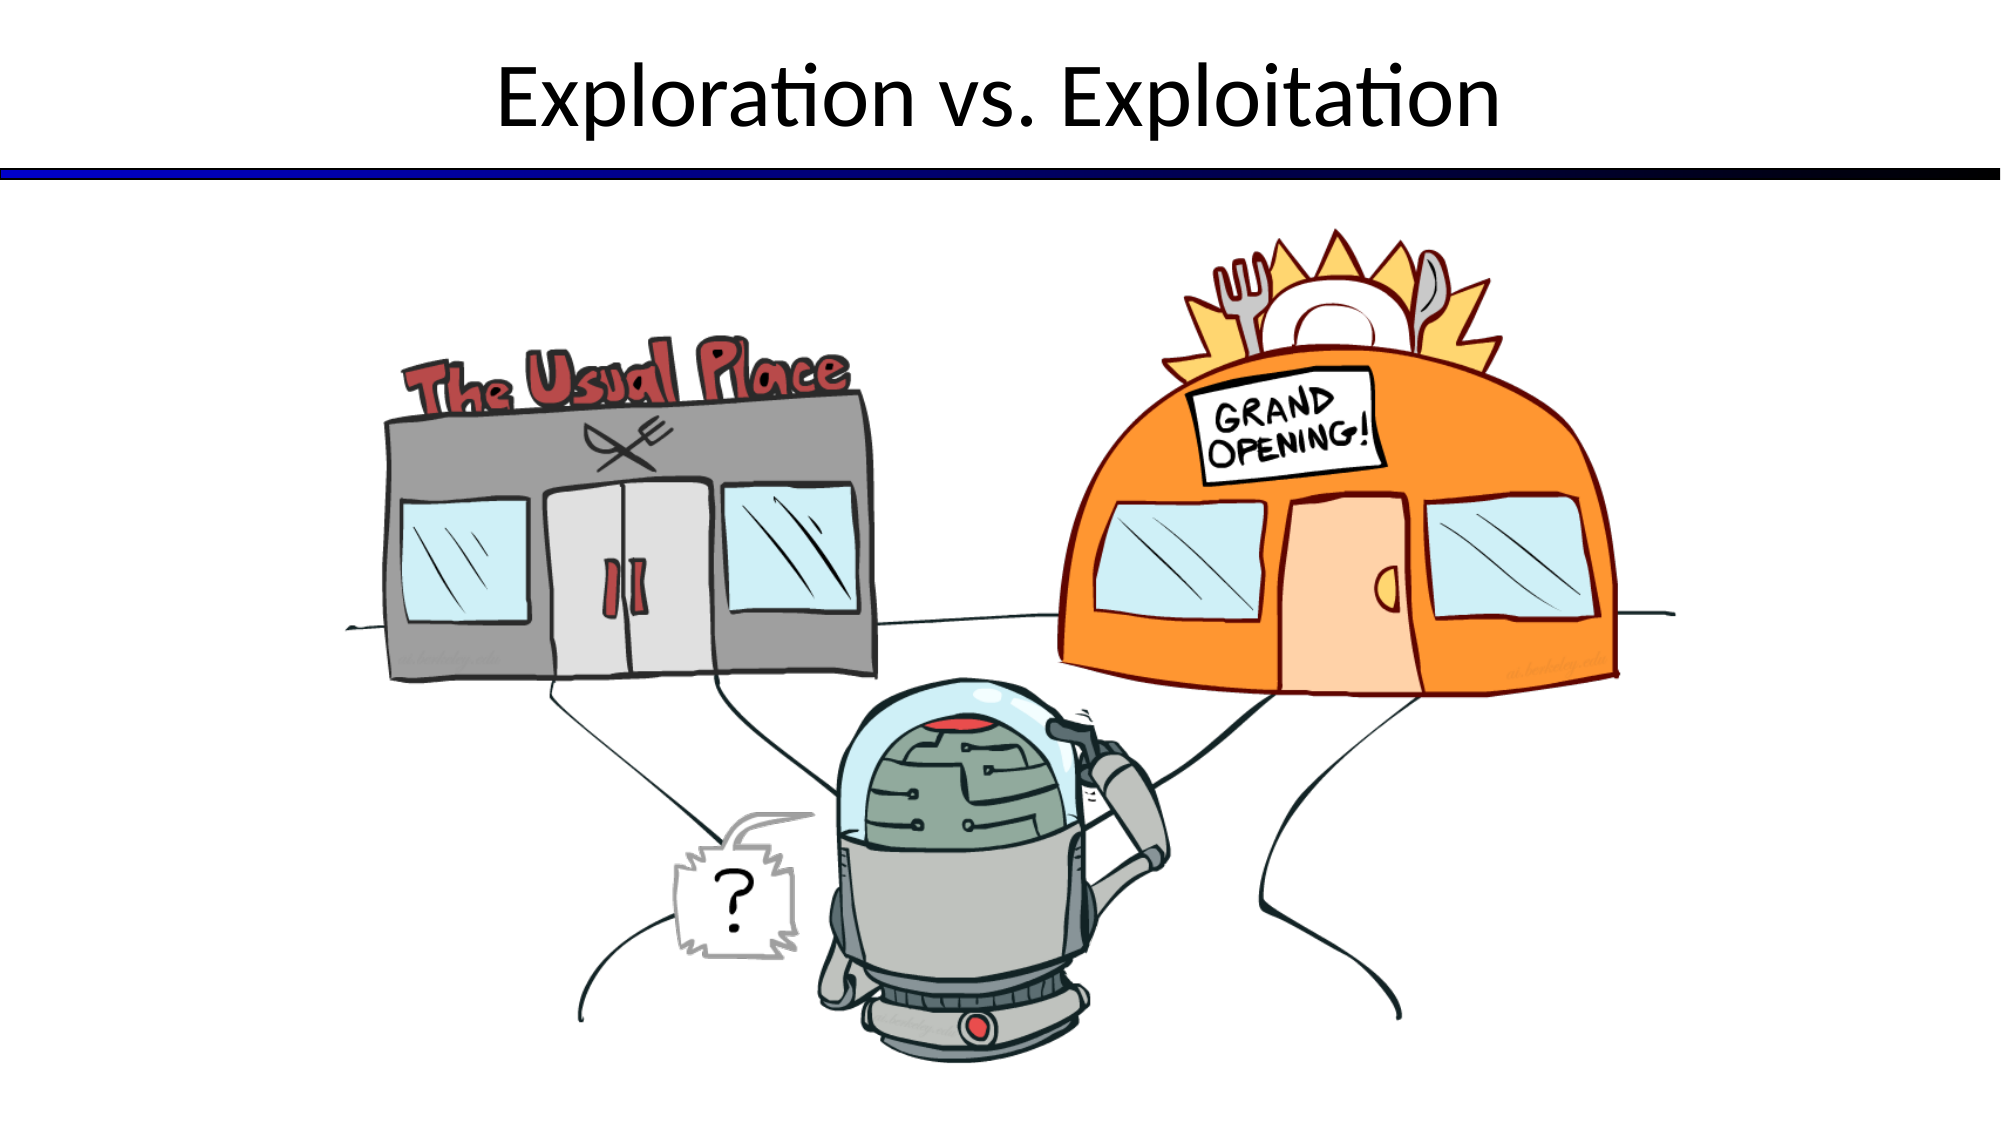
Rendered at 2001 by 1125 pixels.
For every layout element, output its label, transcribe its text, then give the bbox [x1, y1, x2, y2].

title Exploration vs. Exploitation [0, 0, 2000, 184]
picture [293, 149, 1701, 1088]
